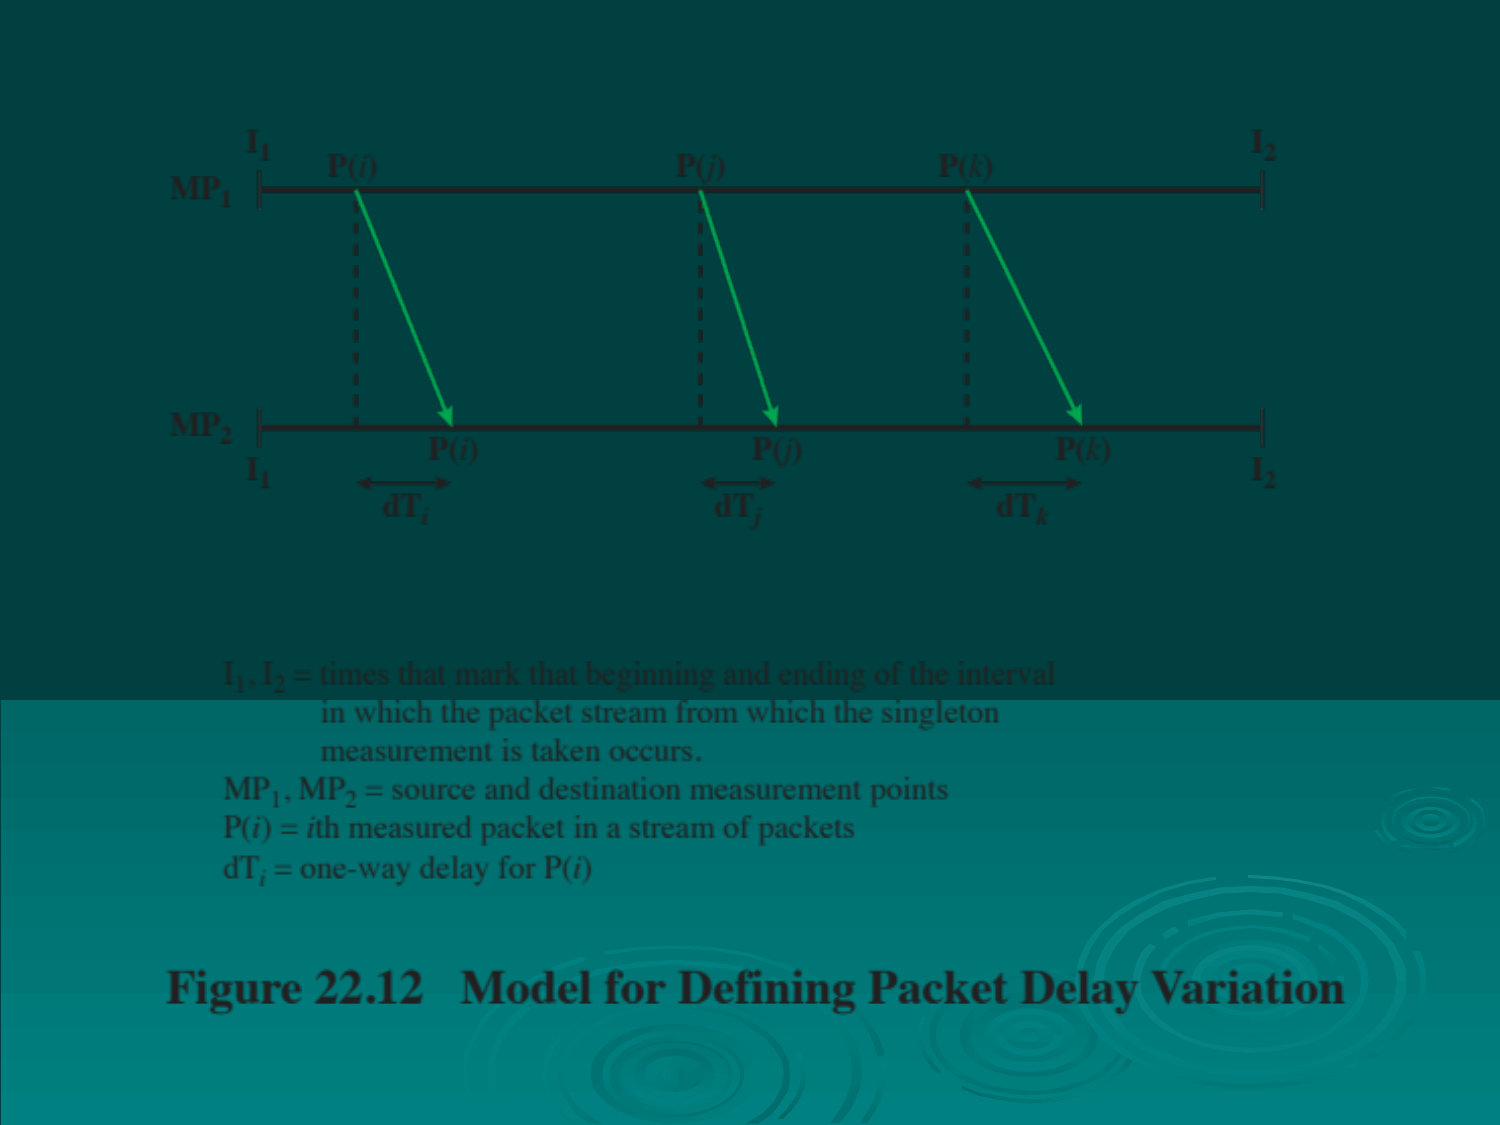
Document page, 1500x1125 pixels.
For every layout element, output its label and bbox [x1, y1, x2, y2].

picture [62, 75, 1438, 1045]
